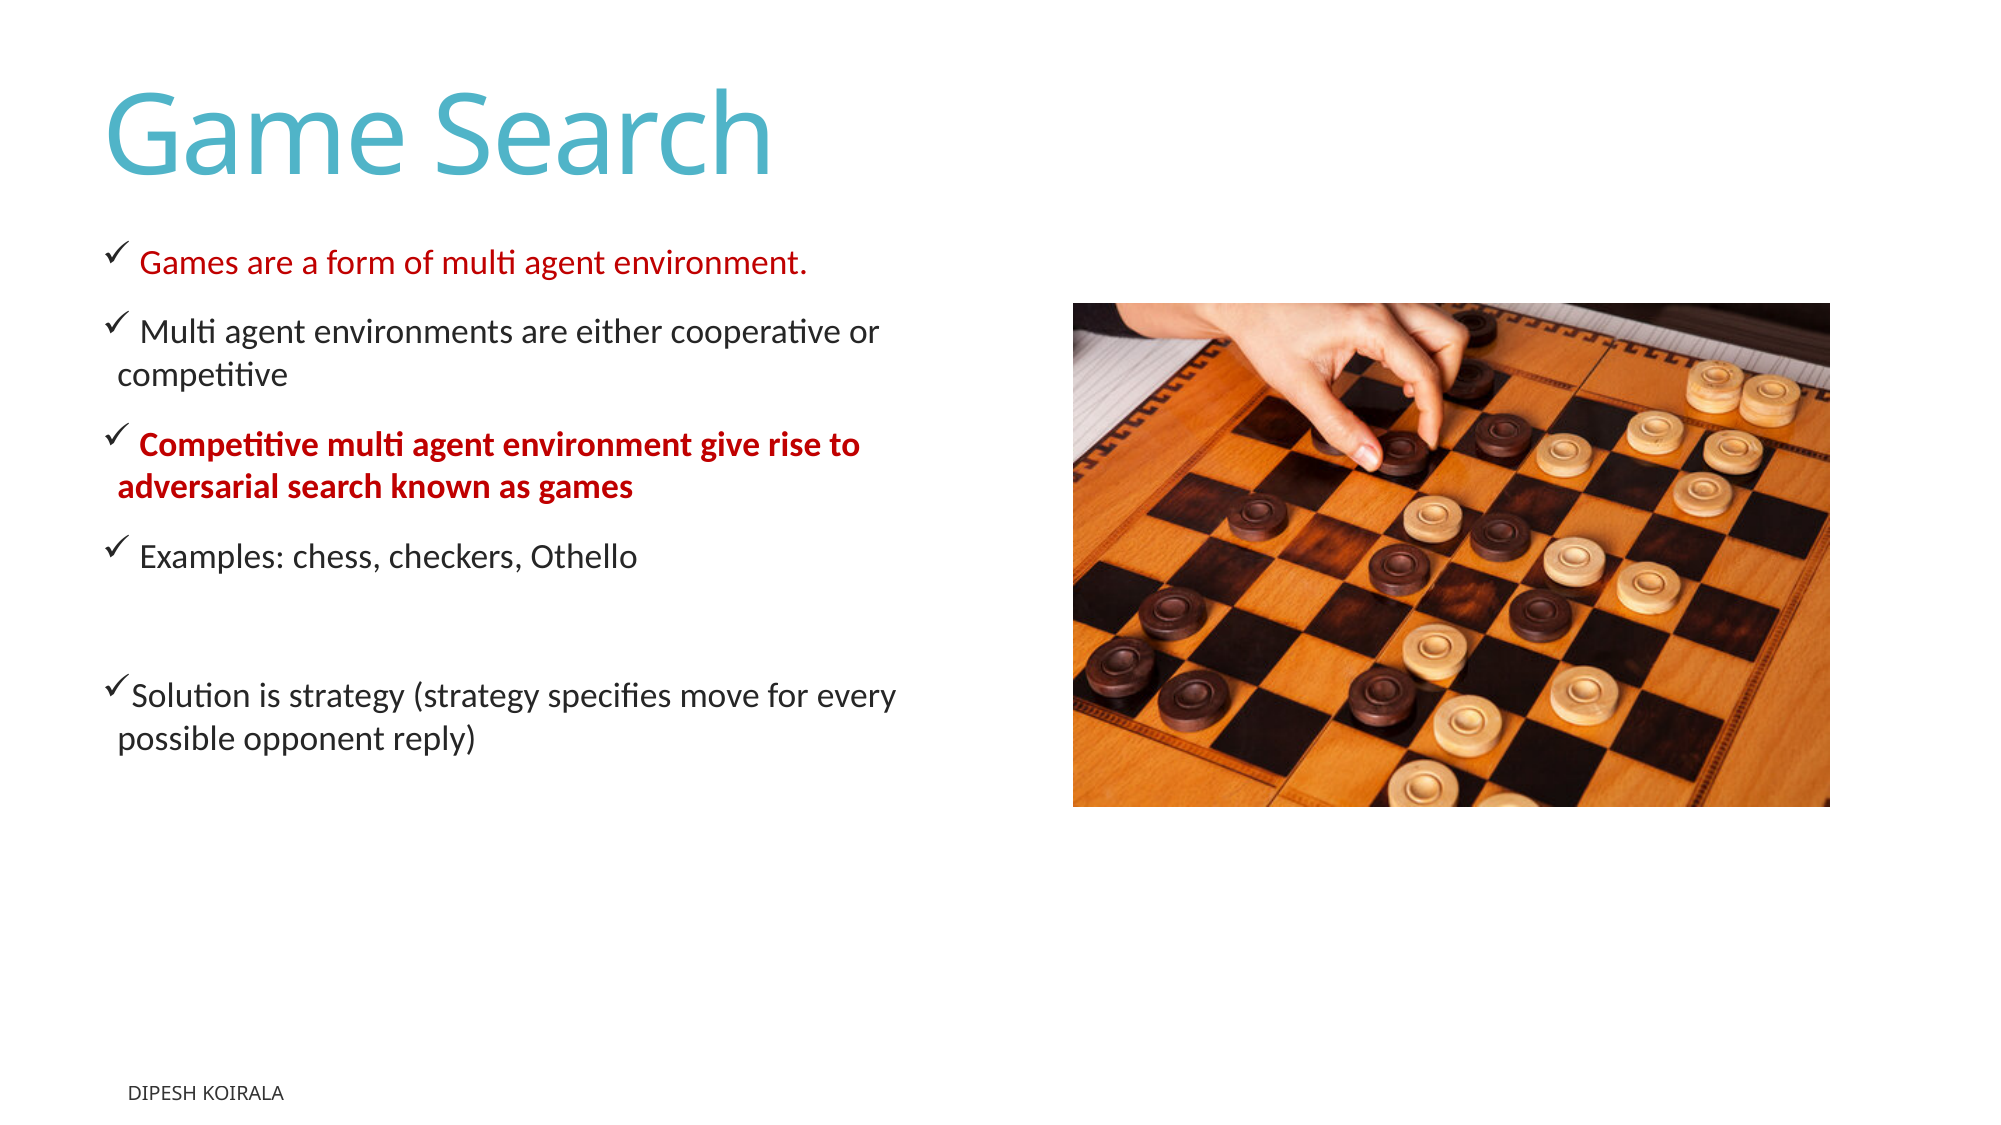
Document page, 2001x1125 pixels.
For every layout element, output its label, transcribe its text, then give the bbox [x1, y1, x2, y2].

picture [1073, 302, 1830, 807]
title Game Search [87, 63, 1855, 218]
footer Dipesh Koirala [112, 1075, 938, 1113]
list Games are a form of multi agent environment. Multi agent environments are either cooperative or competitive Competitive multi agent environment give rise to adversarial search known as games Examples: chess, checkers, Othello Solution is strategy (strategy specifies move for every possible opponent reply) [87, 231, 936, 946]
